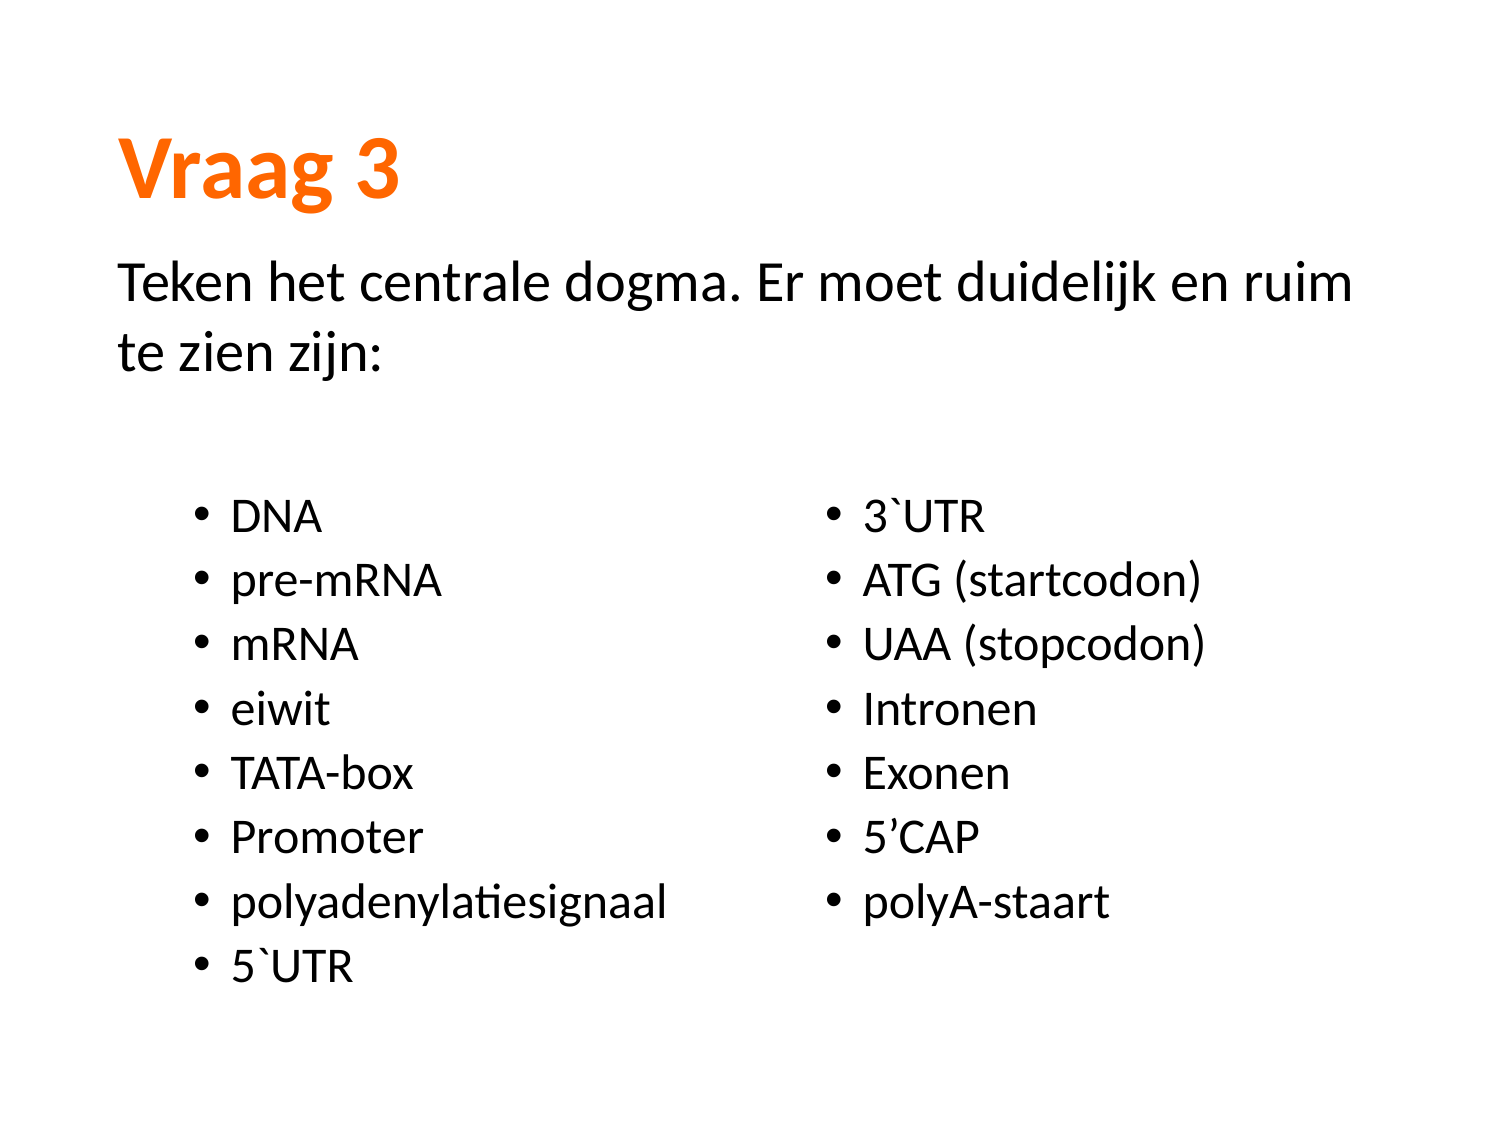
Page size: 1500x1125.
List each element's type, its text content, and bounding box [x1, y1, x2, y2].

list DNA pre-mRNA mRNA eiwit TATA-box Promoter polyadenylatiesignaal 5`UTR 3`UTR ATG (startcodon) UAA (stopcodon) Intronen Exonen 5’CAP polyA-staart [103, 481, 1397, 998]
text_box Teken het centrale dogma. Er moet duidelijk en ruim te zien zijn: [103, 235, 1382, 391]
title Vraag 3 [103, 59, 1397, 278]
